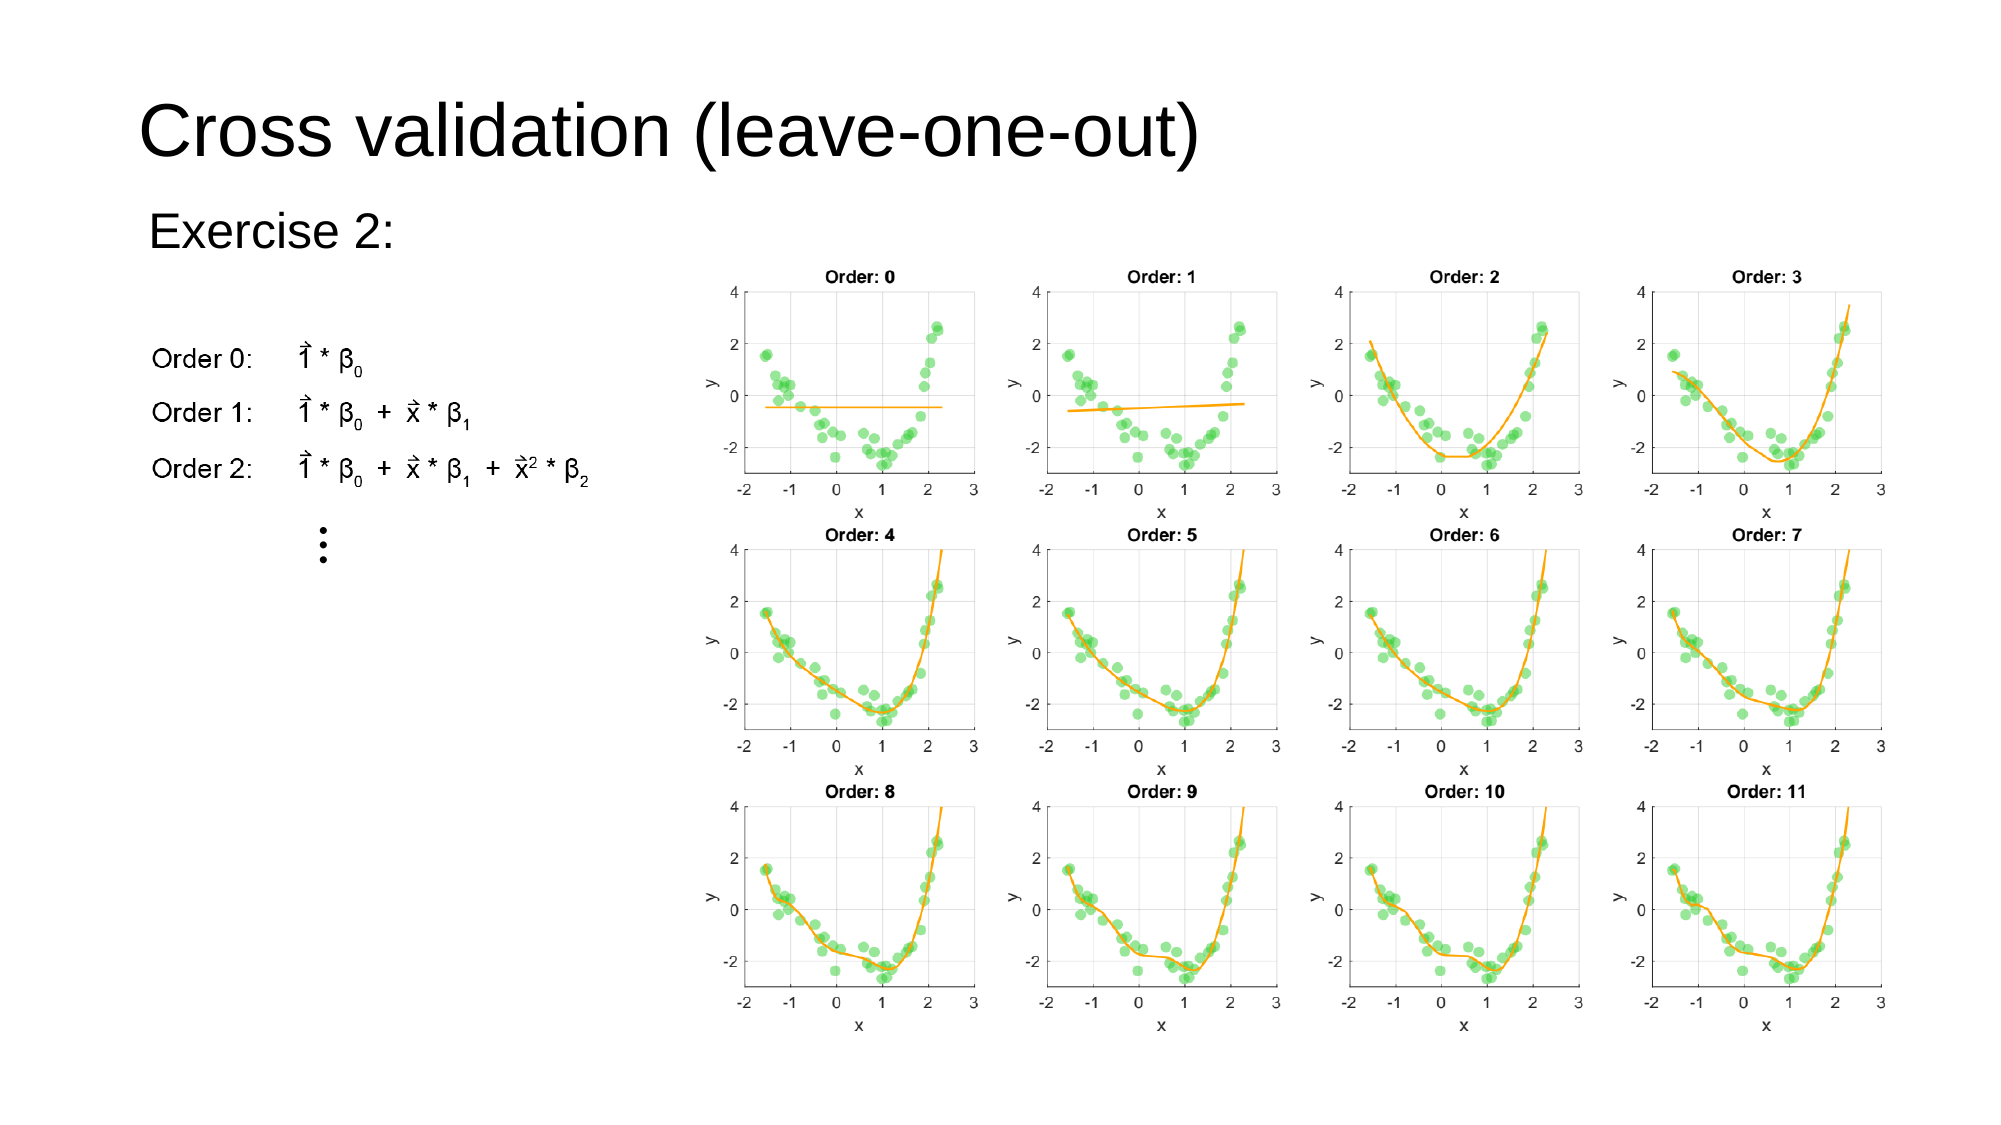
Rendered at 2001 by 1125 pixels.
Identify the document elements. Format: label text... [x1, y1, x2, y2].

picture [151, 340, 636, 499]
text_box Cross validation (leave-one-out) [123, 76, 1849, 180]
text_box … [301, 510, 387, 581]
text_box Exercise 2: [133, 191, 411, 267]
picture [684, 229, 1924, 1044]
